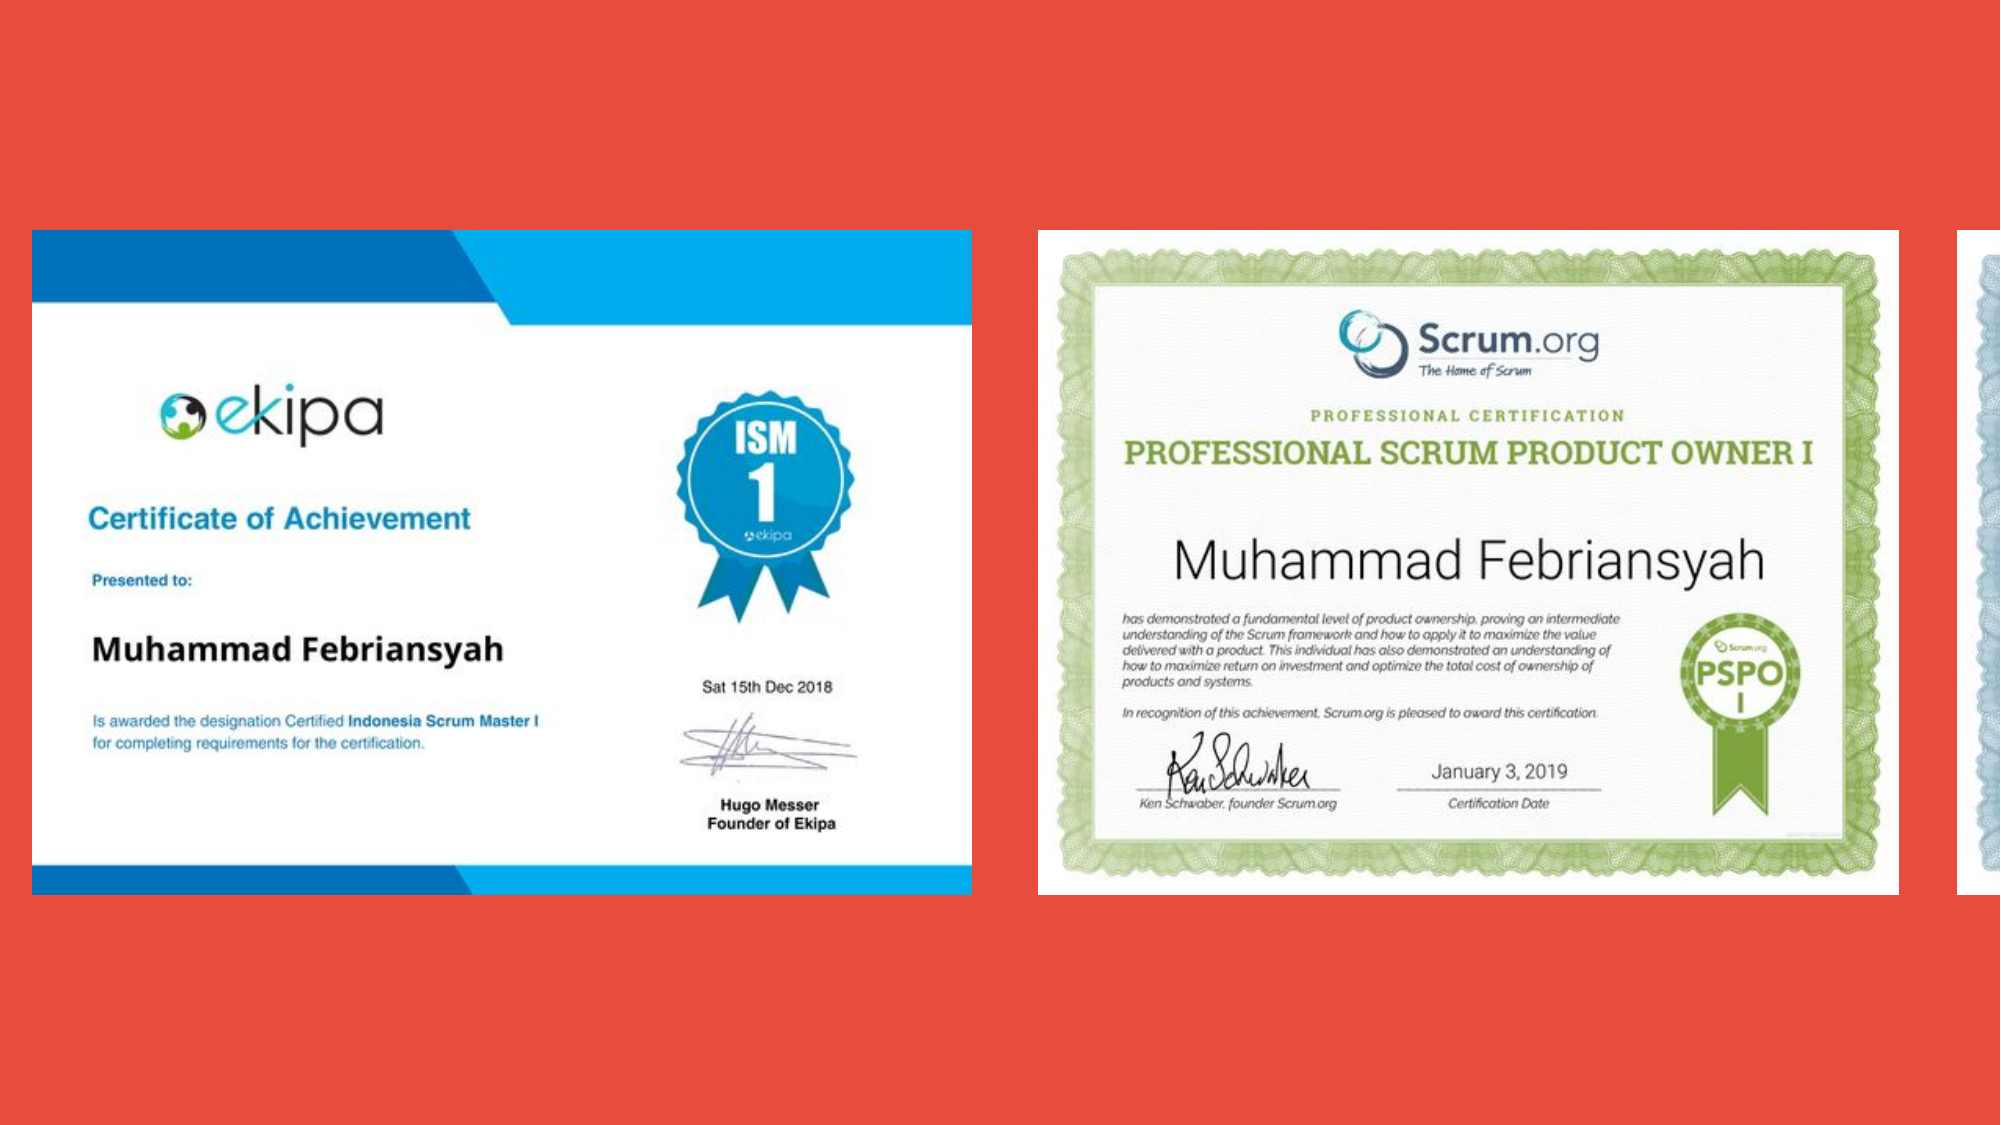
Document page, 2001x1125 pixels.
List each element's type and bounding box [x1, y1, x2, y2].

picture [1957, 230, 2000, 895]
picture [1038, 230, 1899, 895]
picture [32, 230, 972, 895]
